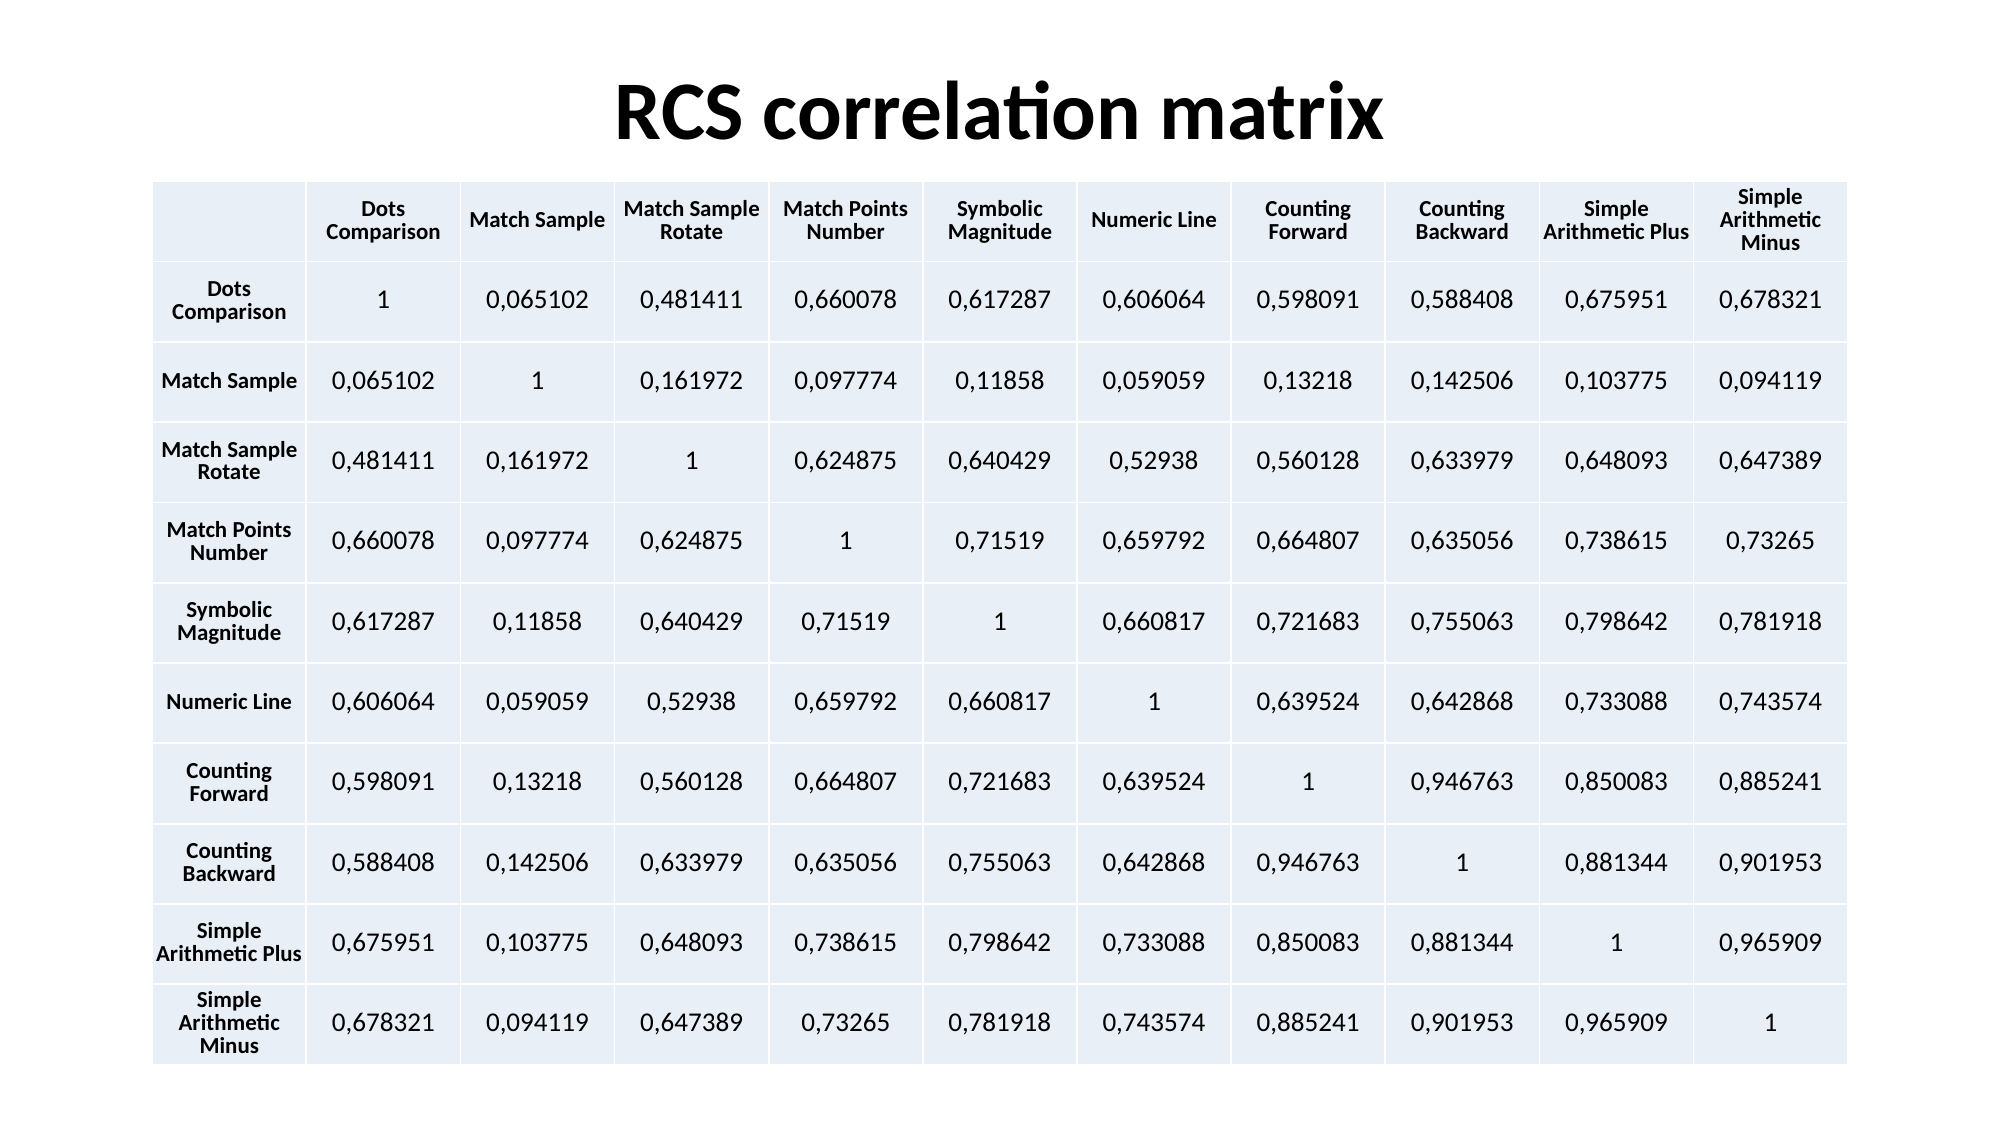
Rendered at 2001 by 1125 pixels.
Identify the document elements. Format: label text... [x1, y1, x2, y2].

table_cell 0,648093 [615, 905, 768, 983]
table_cell 0,850083 [1232, 905, 1384, 983]
table_cell 0,633979 [615, 825, 768, 903]
table_cell 0,11858 [924, 343, 1076, 421]
table_cell 1 [924, 584, 1076, 662]
table_cell 0,065102 [307, 343, 460, 421]
table_cell 0,901953 [1694, 825, 1847, 903]
table_cell 0,642868 [1386, 664, 1539, 742]
table_cell 0,743574 [1078, 985, 1230, 1064]
table_cell 0,881344 [1386, 905, 1539, 983]
table_header Counting Backward [1386, 182, 1539, 261]
table_cell 0,664807 [770, 744, 922, 823]
table_cell 0,733088 [1078, 905, 1230, 983]
table_cell 0,965909 [1540, 985, 1693, 1064]
table_cell 0,781918 [924, 985, 1076, 1064]
table_header Symbolic Magnitude [924, 182, 1076, 261]
table_cell 0,885241 [1232, 985, 1384, 1064]
table_cell 0,660078 [770, 262, 922, 341]
table_cell 0,13218 [461, 744, 614, 823]
table_cell 0,103775 [461, 905, 614, 983]
table_cell 0,059059 [461, 664, 614, 742]
table_cell Dots Comparison [153, 262, 305, 341]
table_cell 0,097774 [461, 503, 614, 582]
table_cell 0,648093 [1540, 423, 1693, 502]
table_cell 0,733088 [1540, 664, 1693, 742]
table_cell 1 [1232, 744, 1384, 823]
table_cell 0,103775 [1540, 343, 1693, 421]
table_cell 0,798642 [924, 905, 1076, 983]
table_cell 1 [461, 343, 614, 421]
title RCS correlation matrix [137, 59, 1863, 171]
table_cell 1 [307, 262, 460, 341]
table_cell 0,73265 [1694, 503, 1847, 582]
table_header Match Points Number [770, 182, 922, 261]
table_cell Symbolic Magnitude [153, 584, 305, 662]
table_header Counting Forward [1232, 182, 1384, 261]
table_cell 0,71519 [924, 503, 1076, 582]
table_cell 0,642868 [1078, 825, 1230, 903]
table_cell 0,598091 [307, 744, 460, 823]
table_header [153, 182, 305, 261]
table_cell 0,624875 [770, 423, 922, 502]
table_cell Simple Arithmetic Minus [153, 985, 305, 1064]
table_cell 0,059059 [1078, 343, 1230, 421]
table_cell 0,738615 [1540, 503, 1693, 582]
table_cell 0,660817 [924, 664, 1076, 742]
table_cell 0,624875 [615, 503, 768, 582]
table_cell 1 [1386, 825, 1539, 903]
table_header Dots Comparison [307, 182, 460, 261]
table_cell 0,617287 [924, 262, 1076, 341]
table_cell Counting Forward [153, 744, 305, 823]
table_cell 0,606064 [1078, 262, 1230, 341]
table_cell 0,798642 [1540, 584, 1693, 662]
table_cell 0,743574 [1694, 664, 1847, 742]
table_cell 0,850083 [1540, 744, 1693, 823]
table_cell Counting Backward [153, 825, 305, 903]
table_header Match Sample [461, 182, 614, 261]
table_cell 0,946763 [1386, 744, 1539, 823]
table_cell 1 [1694, 985, 1847, 1064]
table_cell 0,755063 [924, 825, 1076, 903]
table_cell 0,640429 [615, 584, 768, 662]
table_cell Simple Arithmetic Plus [153, 905, 305, 983]
table_cell 0,678321 [307, 985, 460, 1064]
table_cell 0,481411 [615, 262, 768, 341]
table_cell 0,660817 [1078, 584, 1230, 662]
table_cell 0,639524 [1078, 744, 1230, 823]
table_cell 0,664807 [1232, 503, 1384, 582]
table_cell Match Sample Rotate [153, 423, 305, 502]
table_cell 1 [770, 503, 922, 582]
table_cell 0,901953 [1386, 985, 1539, 1064]
table_cell 1 [1078, 664, 1230, 742]
table_cell 0,946763 [1232, 825, 1384, 903]
table_cell 0,881344 [1540, 825, 1693, 903]
table_header Match Sample Rotate [615, 182, 768, 261]
table_cell 0,647389 [615, 985, 768, 1064]
table_cell 0,598091 [1232, 262, 1384, 341]
table_cell 0,094119 [461, 985, 614, 1064]
table_cell Numeric Line [153, 664, 305, 742]
table_cell 0,097774 [770, 343, 922, 421]
table_cell 0,639524 [1232, 664, 1384, 742]
table_cell 0,640429 [924, 423, 1076, 502]
table_cell 0,560128 [1232, 423, 1384, 502]
table_cell 0,721683 [924, 744, 1076, 823]
table_cell 0,142506 [1386, 343, 1539, 421]
table_cell 0,606064 [307, 664, 460, 742]
table_cell 0,161972 [461, 423, 614, 502]
table_cell Match Sample [153, 343, 305, 421]
table_cell 0,481411 [307, 423, 460, 502]
table_cell 0,094119 [1694, 343, 1847, 421]
table_cell 0,633979 [1386, 423, 1539, 502]
table_cell 0,885241 [1694, 744, 1847, 823]
table_cell 1 [1540, 905, 1693, 983]
table_cell 0,065102 [461, 262, 614, 341]
table_cell 0,161972 [615, 343, 768, 421]
table_cell 0,659792 [1078, 503, 1230, 582]
table_cell 0,660078 [307, 503, 460, 582]
table_cell 0,73265 [770, 985, 922, 1064]
table_cell 1 [615, 423, 768, 502]
table_cell 0,588408 [307, 825, 460, 903]
table_cell 0,560128 [615, 744, 768, 823]
table_cell 0,52938 [615, 664, 768, 742]
table_header Numeric Line [1078, 182, 1230, 261]
table_cell 0,755063 [1386, 584, 1539, 662]
table_cell 0,617287 [307, 584, 460, 662]
table_cell 0,965909 [1694, 905, 1847, 983]
table_cell 0,781918 [1694, 584, 1847, 662]
table_cell 0,635056 [770, 825, 922, 903]
table_cell 0,13218 [1232, 343, 1384, 421]
table_cell 0,675951 [307, 905, 460, 983]
table_cell 0,721683 [1232, 584, 1384, 662]
table_cell 0,738615 [770, 905, 922, 983]
table_cell 0,71519 [770, 584, 922, 662]
table_cell 0,52938 [1078, 423, 1230, 502]
table_cell 0,659792 [770, 664, 922, 742]
table_cell 0,635056 [1386, 503, 1539, 582]
table_cell 0,675951 [1540, 262, 1693, 341]
table_cell 0,678321 [1694, 262, 1847, 341]
table_cell Match Points Number [153, 503, 305, 582]
table_header Simple Arithmetic Plus [1540, 182, 1693, 261]
table_cell 0,588408 [1386, 262, 1539, 341]
table_header Simple Arithmetic Minus [1694, 182, 1847, 261]
table_cell 0,11858 [461, 584, 614, 662]
table_cell 0,142506 [461, 825, 614, 903]
table_cell 0,647389 [1694, 423, 1847, 502]
